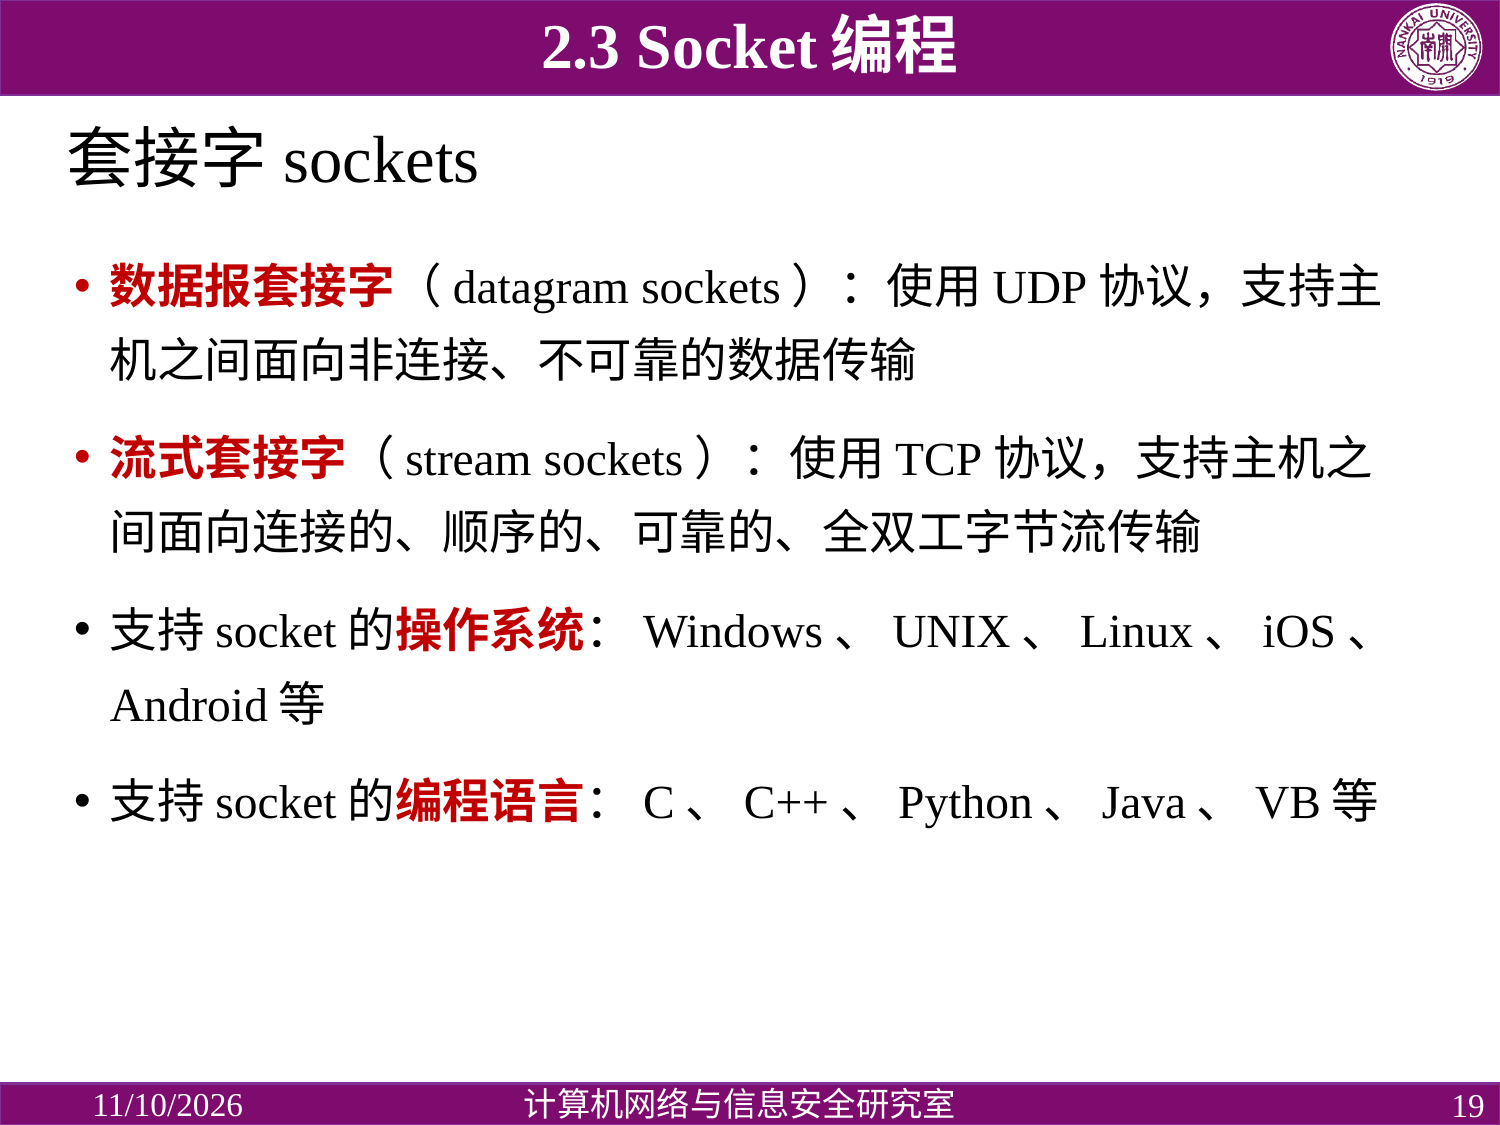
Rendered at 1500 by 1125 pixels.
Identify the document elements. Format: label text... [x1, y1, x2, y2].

list 数据报套接字（datagram sockets）：使用UDP协议，支持主机之间面向非连接、不可靠的数据传输 流式套接字（stream sockets）：使用TCP协议，支持主机之间面向连接的、顺序的、可靠的、全双工字节流传输 支持socket的操作系统：Windows、UNIX、Linux、iOS、Android等 支持socket的编程语言：C、C++、Python、Java、VB等 [59, 231, 1416, 884]
text_box 2.3 Socket编程 [108, 5, 1391, 90]
title 套接字sockets [51, 111, 1299, 210]
picture [1391, 4, 1482, 90]
